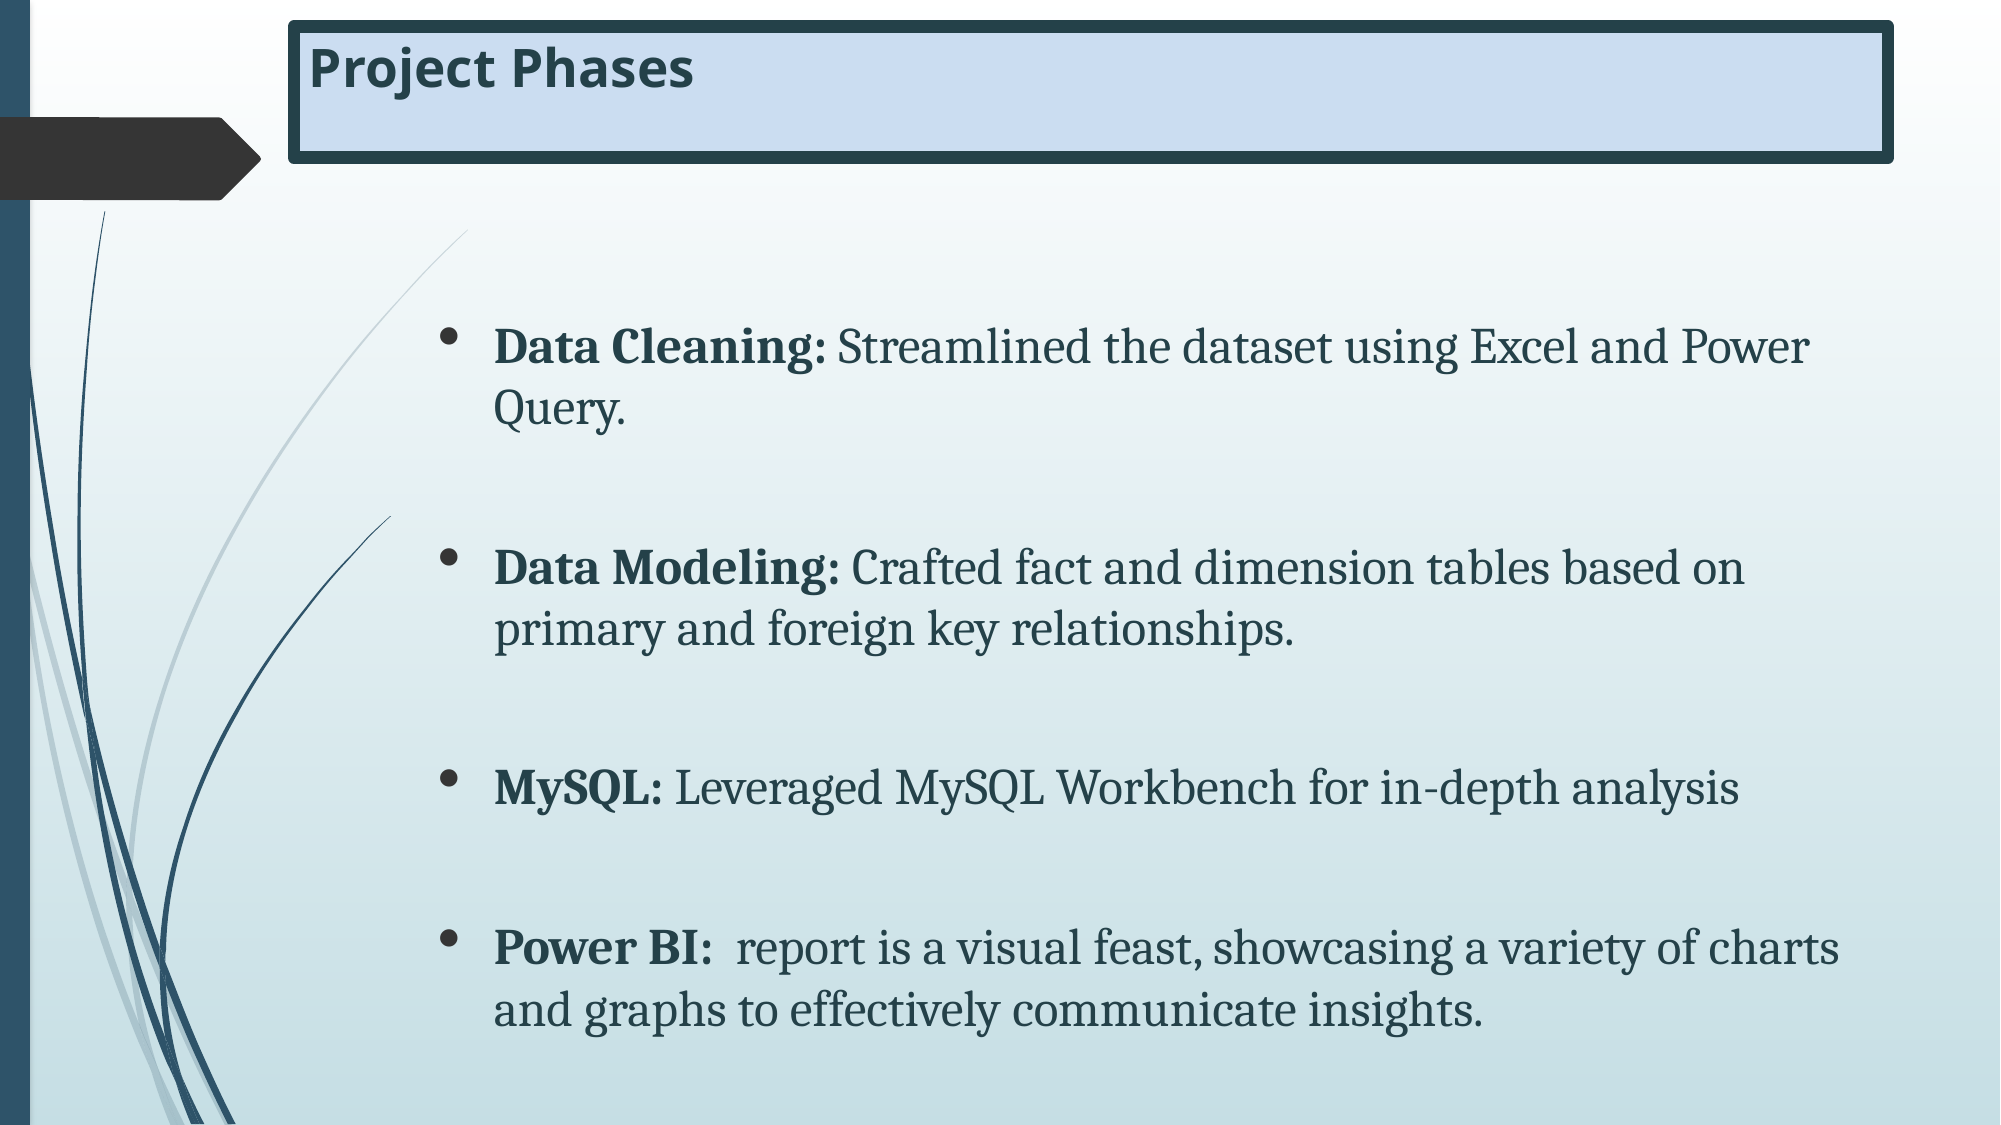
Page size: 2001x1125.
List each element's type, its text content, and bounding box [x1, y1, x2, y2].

list Data Cleaning: Streamlined the dataset using Excel and Power Query. Data Modeling: Crafted fact and dimension tables based on primary and foreign key relationships. MySQL: Leveraged MySQL Workbench for in-depth analysis Power BI: report is a visual feast, showcasing a variety of charts and graphs to effectively communicate insights. [425, 304, 1888, 1047]
title Project Phases [293, 26, 1888, 158]
